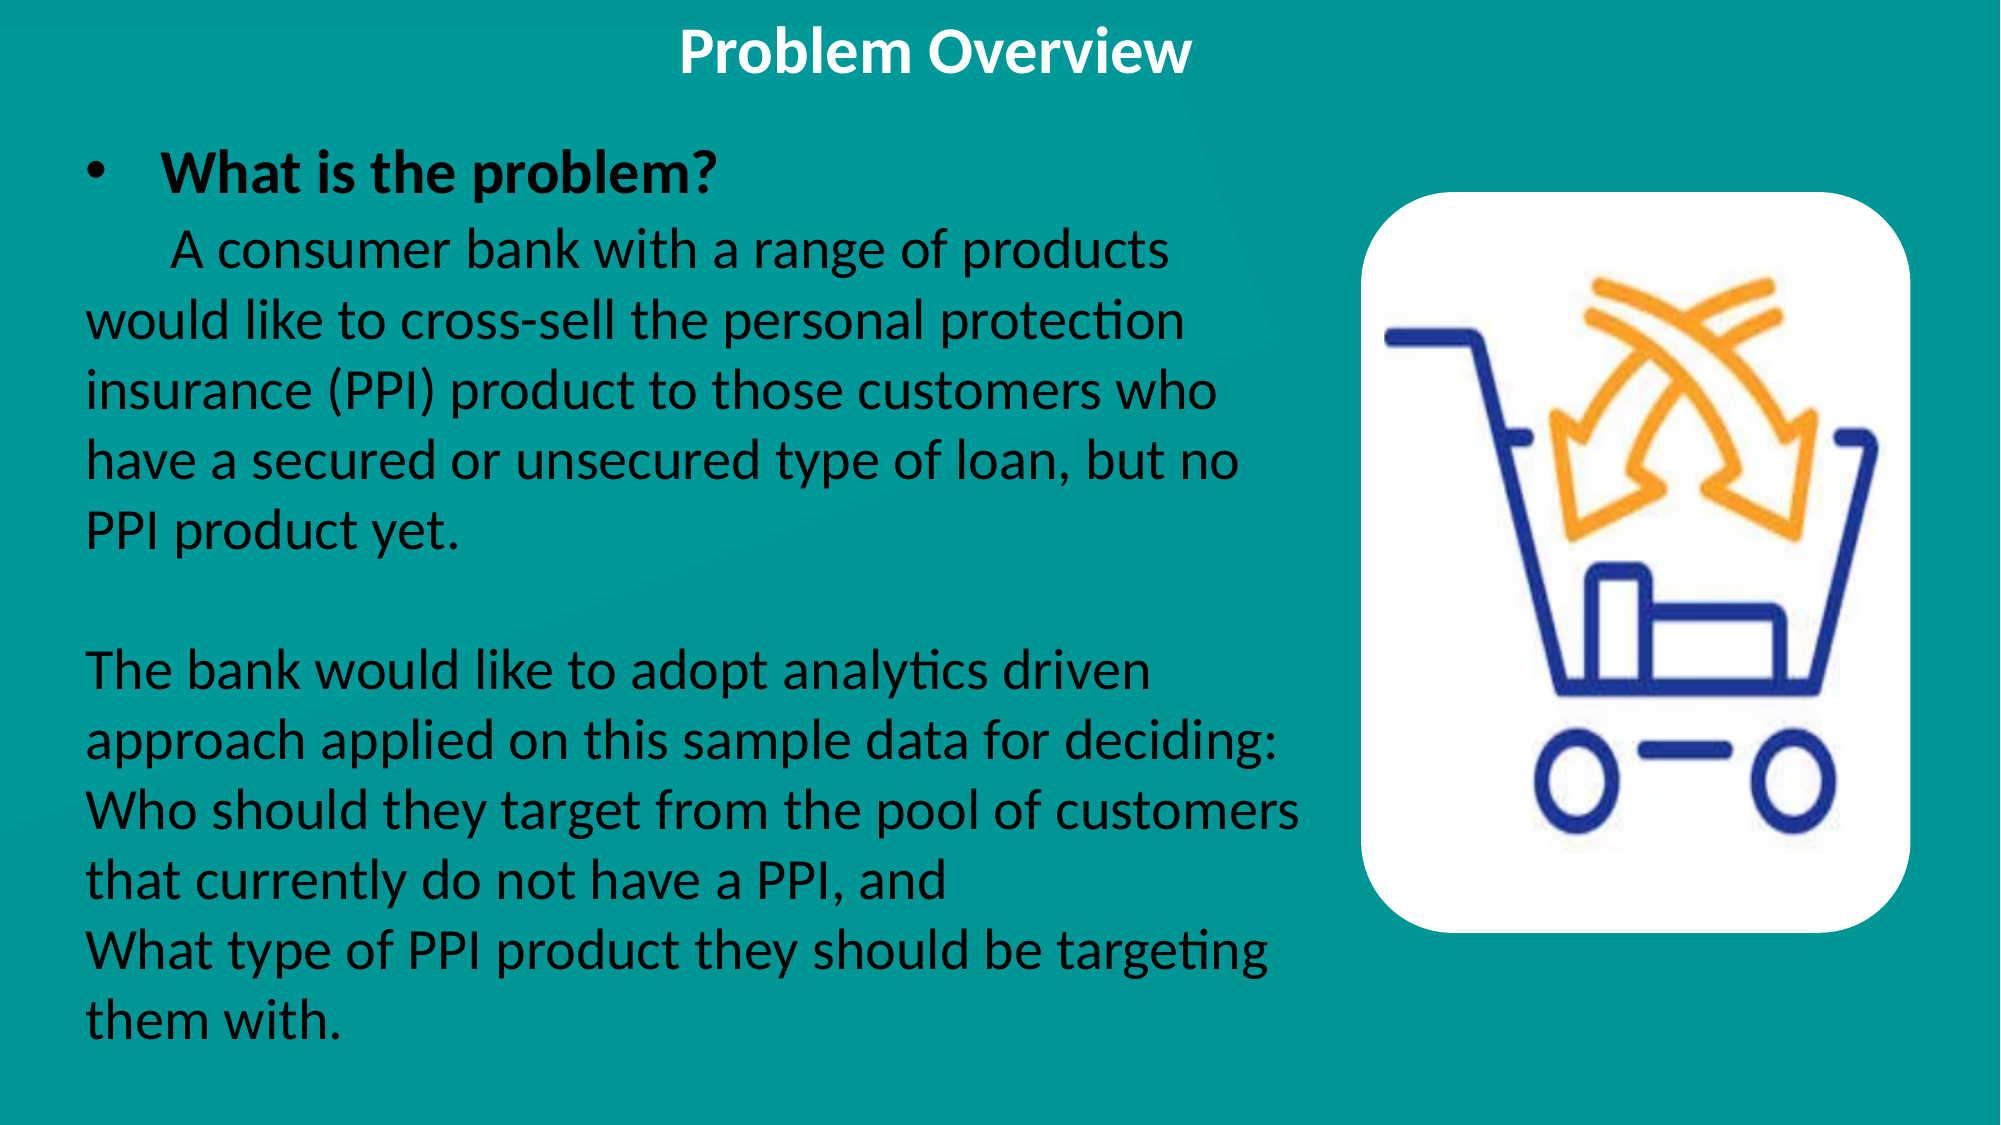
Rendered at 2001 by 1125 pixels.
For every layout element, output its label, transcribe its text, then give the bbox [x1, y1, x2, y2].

text_box [1360, 191, 1912, 934]
text_box [0, 26, 1193, 832]
text_box What is the problem? A consumer bank with a range of products would like to cross-sell the personal protection insurance (PPI) product to those customers who have a secured or unsecured type of loan, but no PPI product yet. The bank would like to adopt analytics driven approach applied on this sample data for deciding: Who should they target from the pool of customers that currently do not have a PPI, and What type of PPI product they should be targeting them with. [70, 123, 1319, 1059]
picture [1384, 238, 1887, 853]
text_box Problem Overview [664, 0, 1209, 95]
